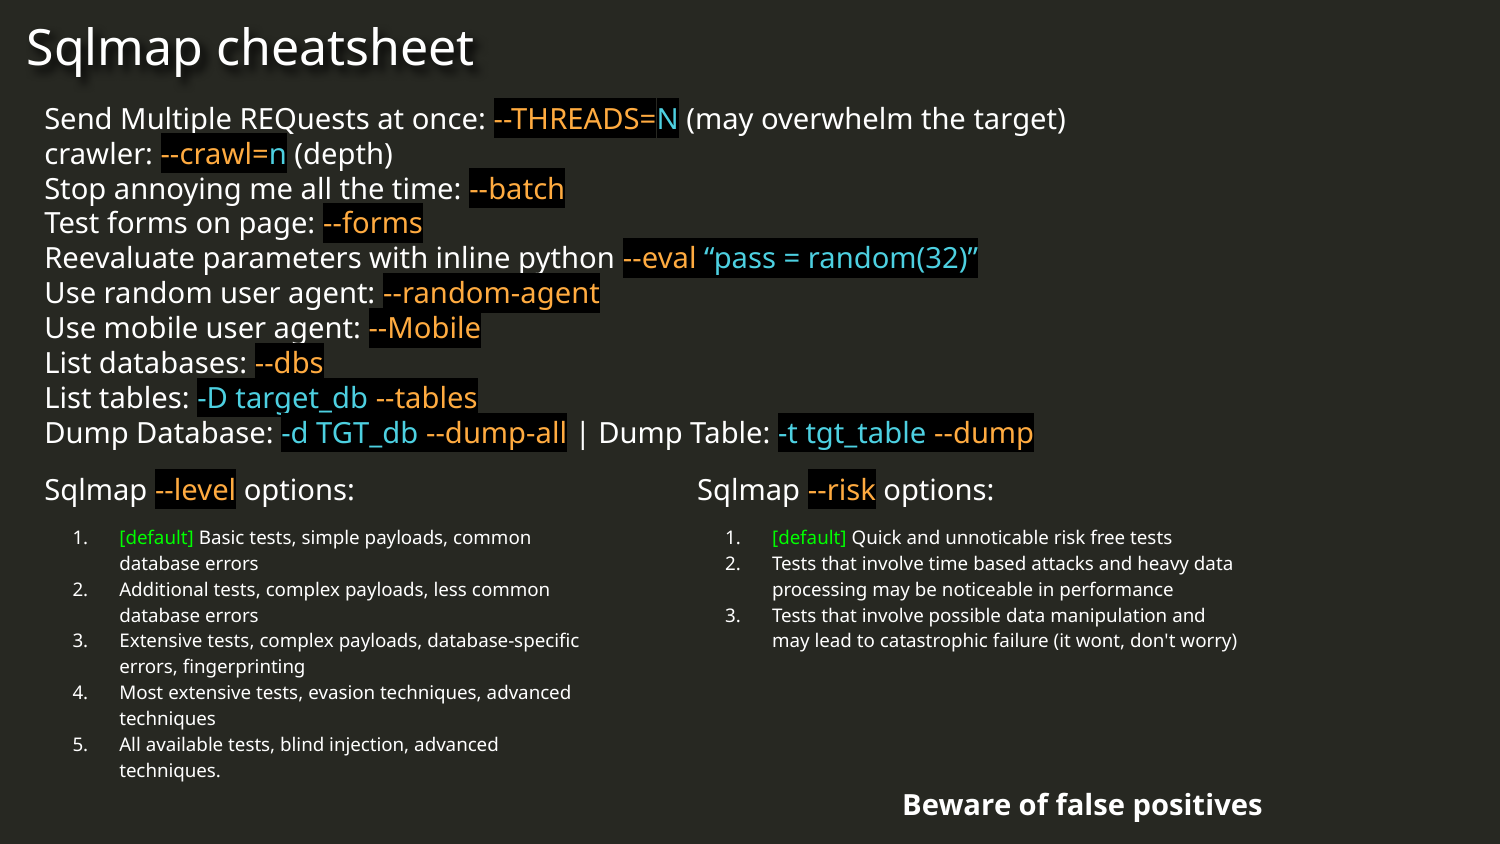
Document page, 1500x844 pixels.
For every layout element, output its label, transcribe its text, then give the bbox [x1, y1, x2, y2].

text_box Sqlmap --level options: [29, 456, 682, 522]
text_box Beware of false positives [887, 771, 1500, 837]
text_box Send Multiple REQuests at once: --THREADS=N (may overwhelm the target) crawler: --crawl=n (depth) Stop annoying me all the time: --batch Test forms on page: --forms Reevaluate parameters with inline python --eval “pass = random(32)” Use random user agent: --random-agent Use mobile user agent: --Mobile List databases: --dbs List tables: -D target_db --tables Dump Database: -d TGT_db --dump-all | Dump Table: -t tgt_table --dump [29, 84, 1459, 465]
text_box [default] Basic tests, simple payloads, common database errors Additional tests, complex payloads, less common database errors Extensive tests, complex payloads, database-specific errors, fingerprinting Most extensive tests, evasion techniques, advanced techniques All available tests, blind injection, advanced techniques. [29, 522, 620, 796]
text_box Sqlmap cheatsheet [11, 0, 672, 90]
text_box Sqlmap --risk options: [682, 456, 1358, 522]
text_box [default] Quick and unnoticable risk free tests Tests that involve time based attacks and heavy data processing may be noticeable in performance Tests that involve possible data manipulation and may lead to catastrophic failure (it wont, don't worry) [682, 522, 1262, 667]
